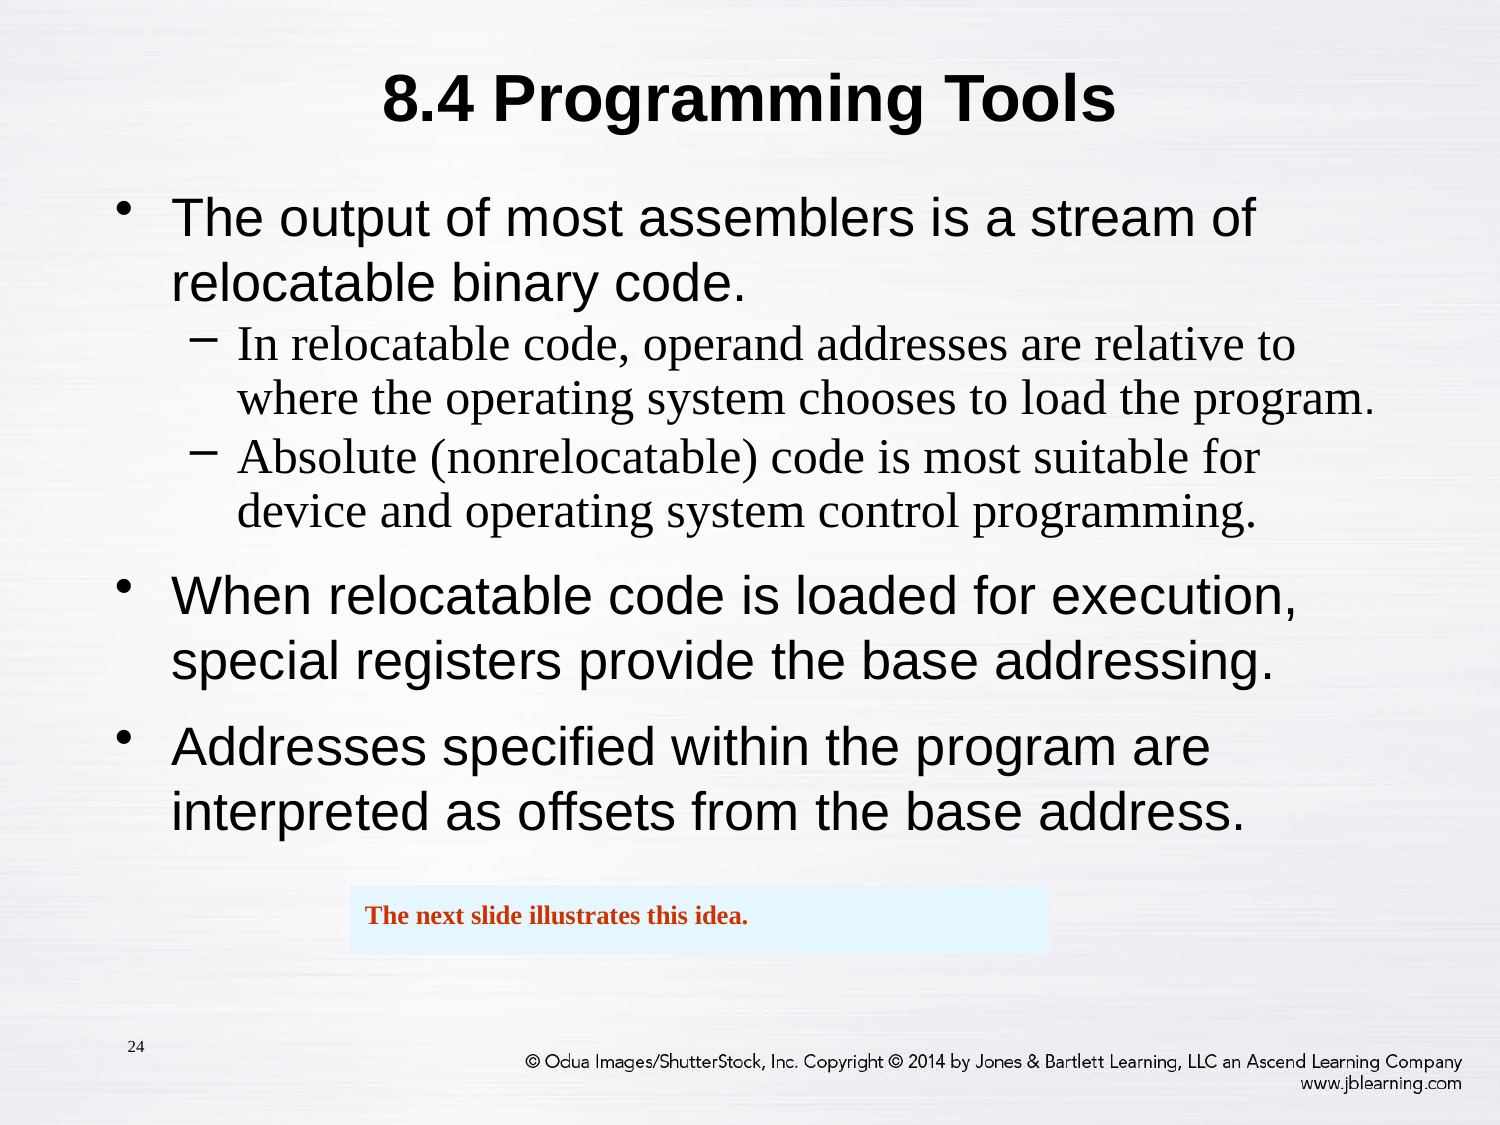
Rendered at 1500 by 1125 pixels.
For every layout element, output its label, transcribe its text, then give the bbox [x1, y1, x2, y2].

title 8.4 Programming Tools [262, 50, 1238, 140]
text_box The next slide illustrates this idea. [350, 885, 1050, 955]
slide_number 24 [112, 1024, 426, 1101]
picture [0, 0, 1500, 1125]
list The output of most assemblers is a stream of relocatable binary code. In relocatable code, operand addresses are relative to where the operating system chooses to load the program. Absolute (nonrelocatable) code is most suitable for device and operating system control programming. When relocatable code is loaded for execution, special registers provide the base addressing. Addresses specified within the program are interpreted as offsets from the base address. [99, 174, 1413, 875]
